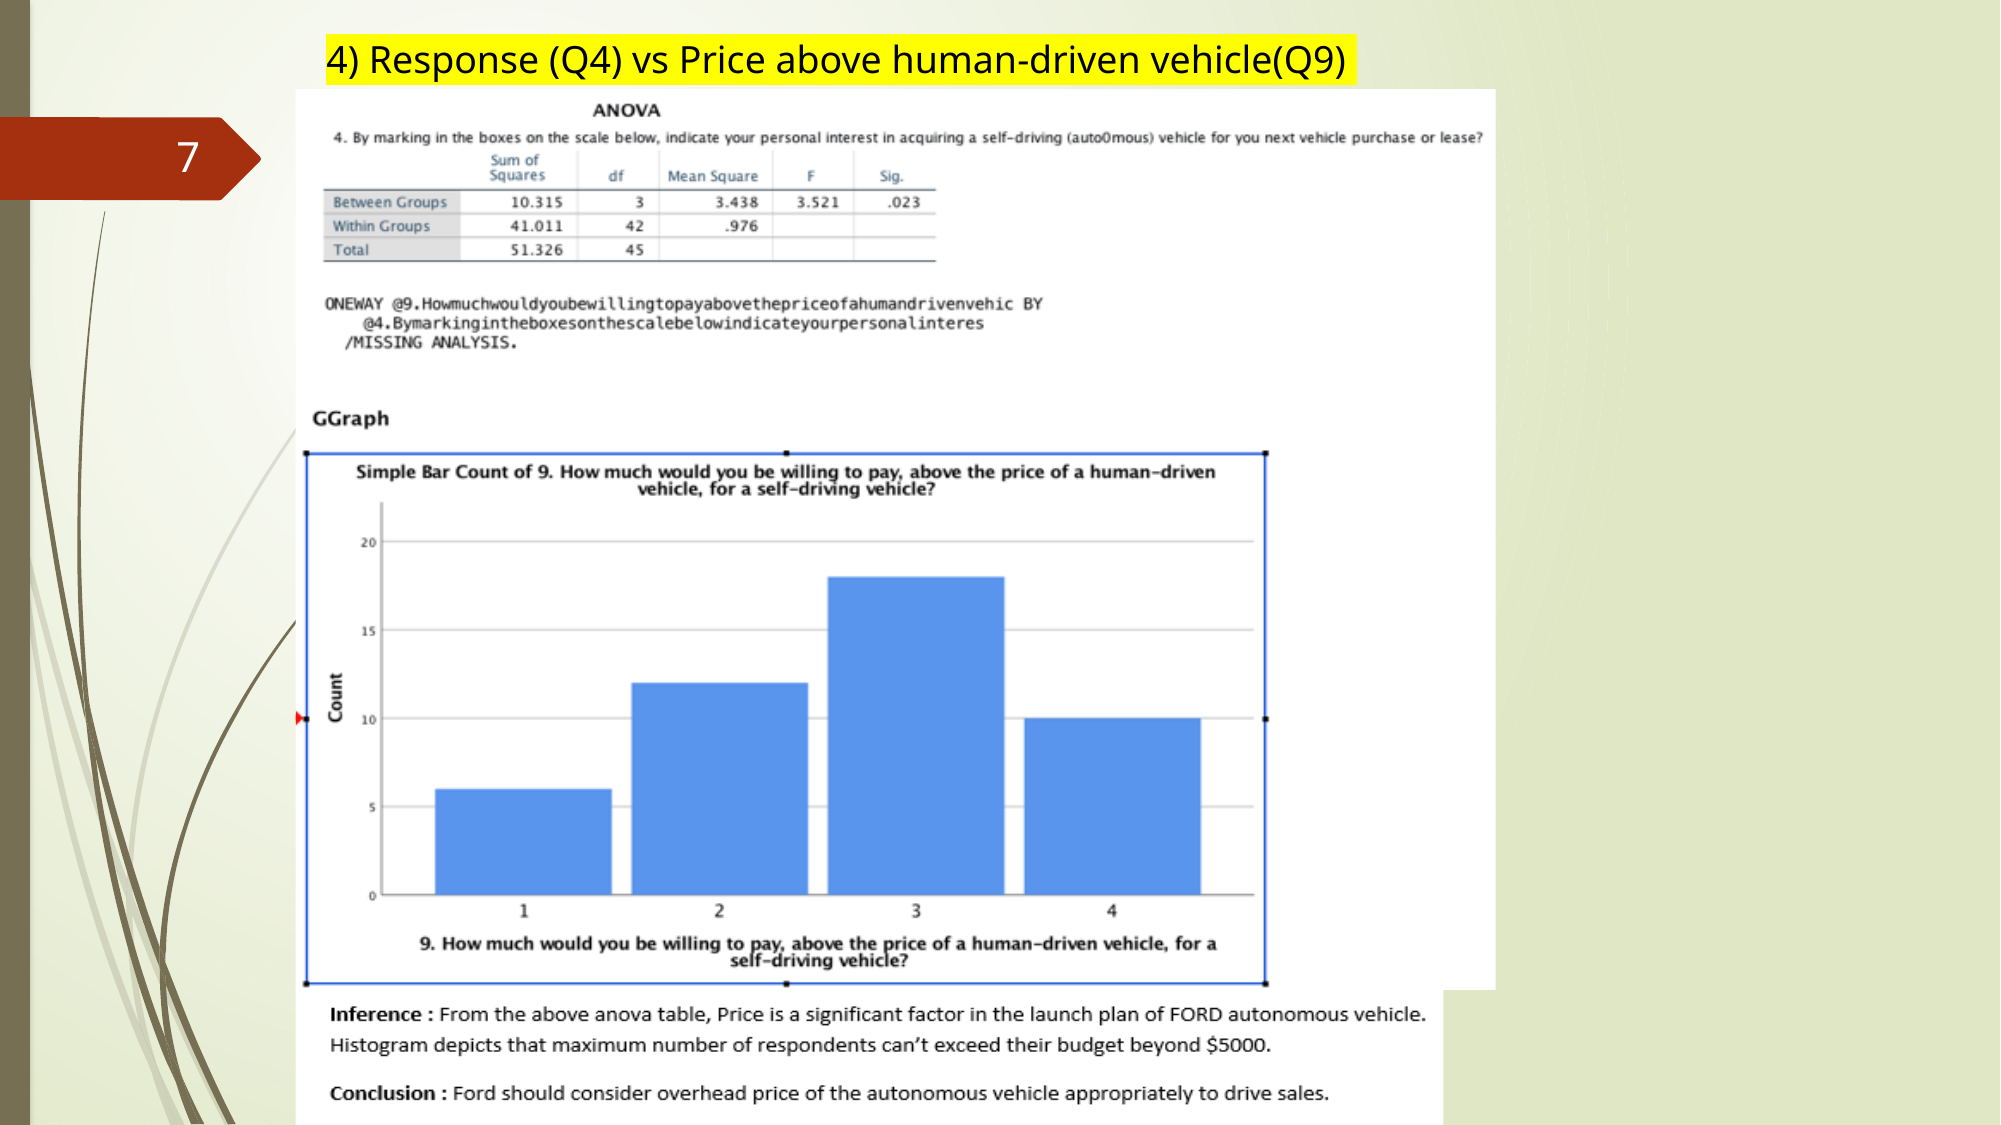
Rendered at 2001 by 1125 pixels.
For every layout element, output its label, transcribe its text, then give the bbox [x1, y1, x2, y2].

text_box 4) Response (Q4) vs Price above human-driven vehicle(Q9) [311, 28, 1372, 88]
picture [295, 89, 1496, 1125]
slide_number 7 [87, 129, 216, 190]
